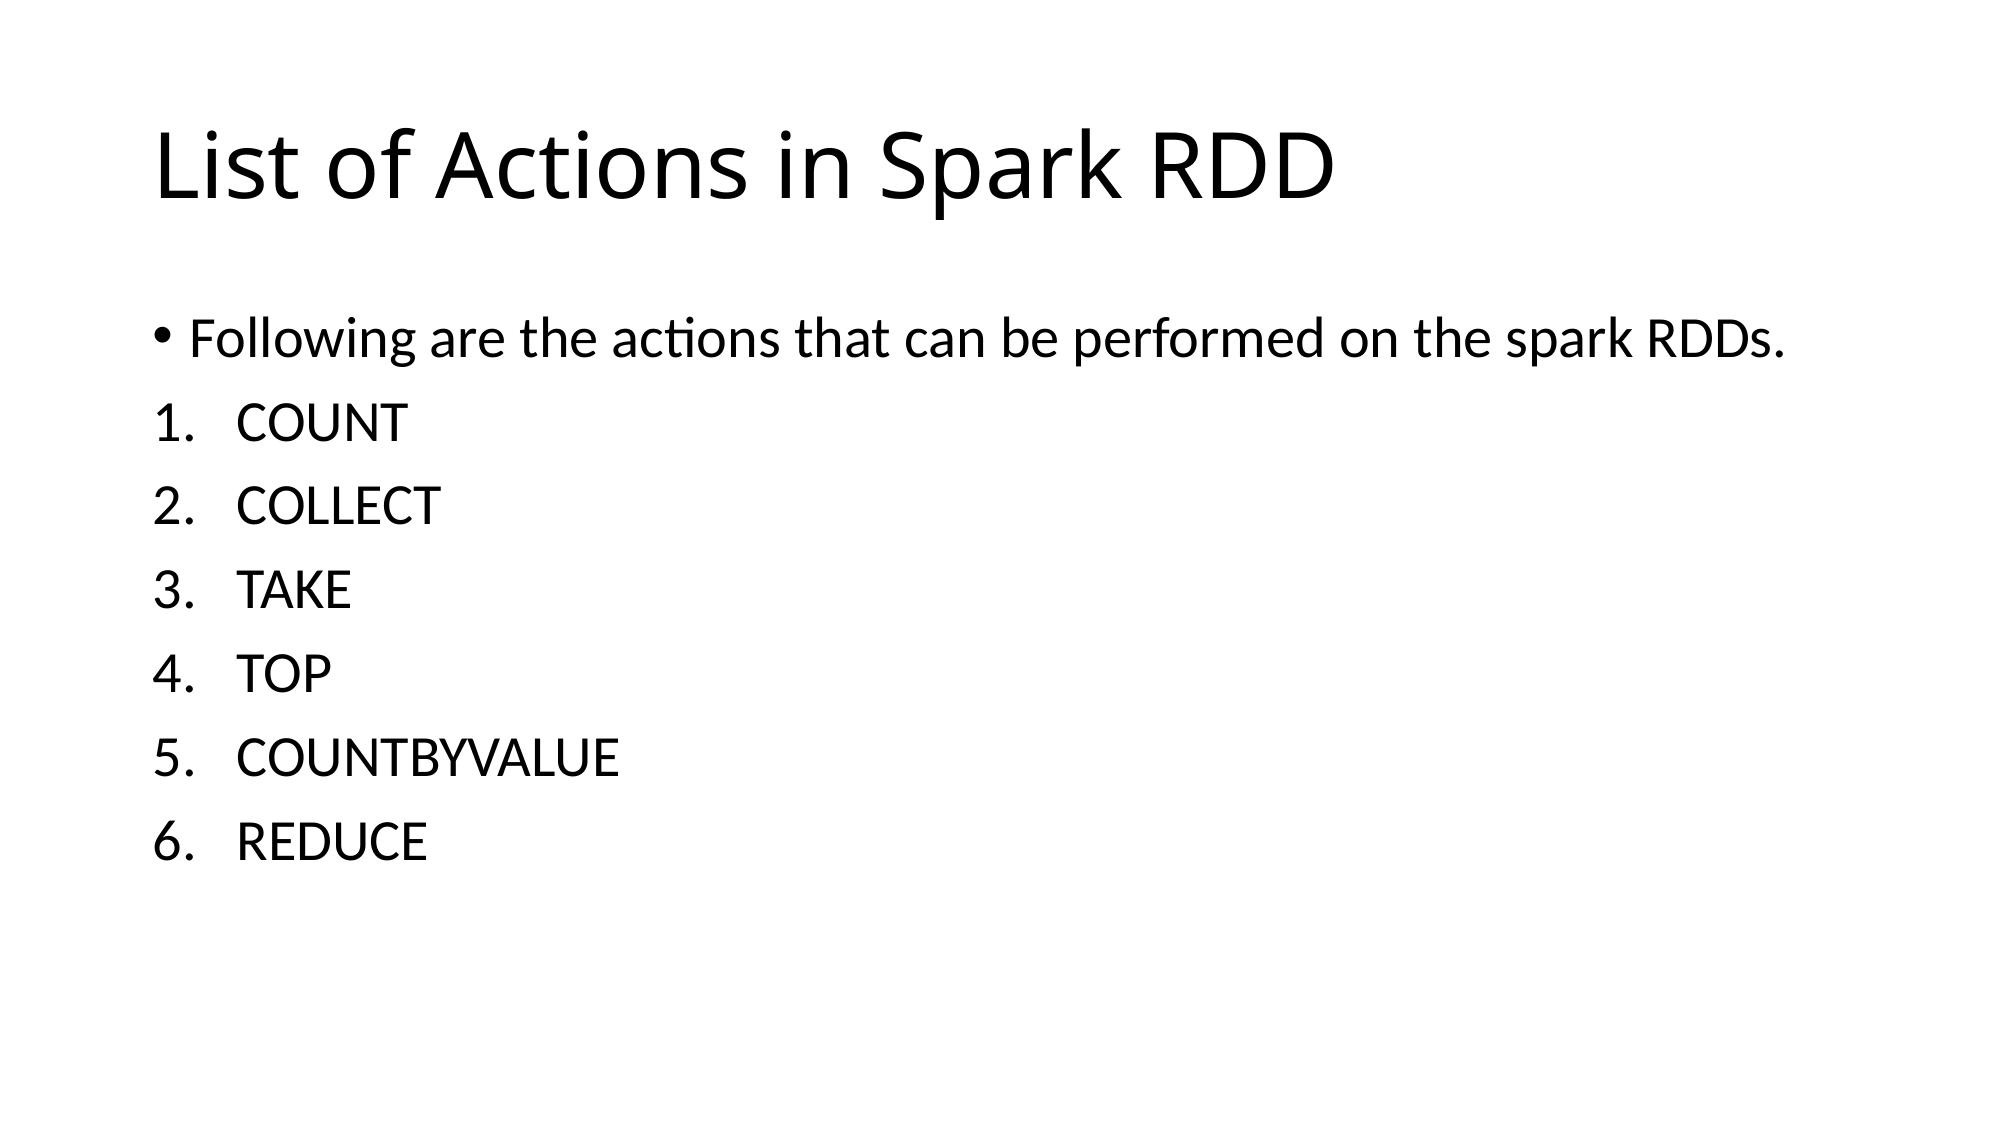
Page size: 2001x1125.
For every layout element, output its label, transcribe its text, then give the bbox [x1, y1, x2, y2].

list Following are the actions that can be performed on the spark RDDs. COUNT COLLECT TAKE TOP COUNTBYVALUE REDUCE [137, 299, 1863, 1014]
title List of Actions in Spark RDD [137, 59, 1863, 278]
